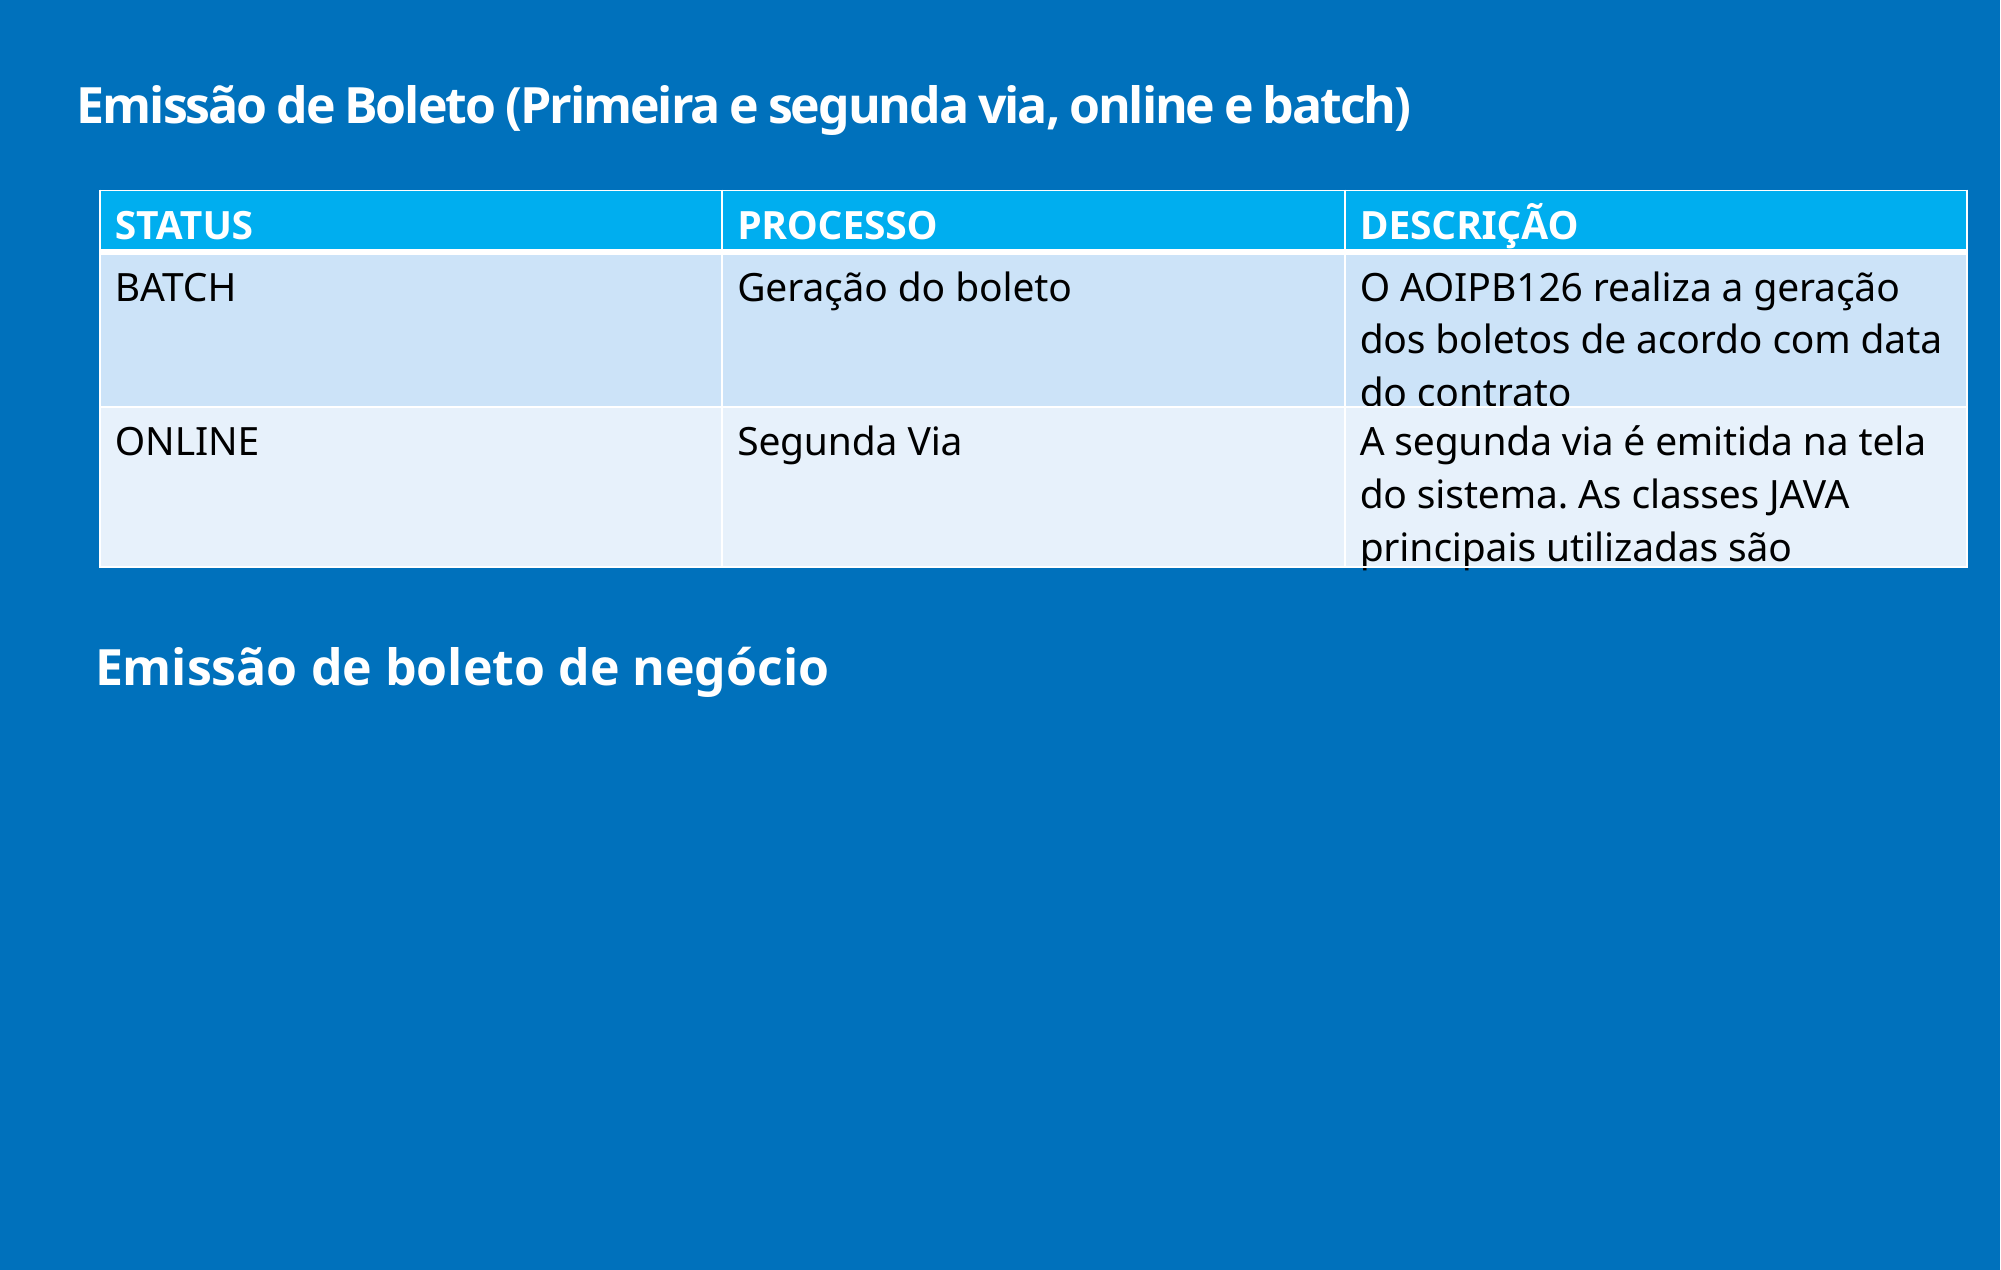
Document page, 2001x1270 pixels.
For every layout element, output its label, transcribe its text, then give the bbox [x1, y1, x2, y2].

table_cell Segunda Via [723, 408, 1344, 566]
table_header STATUS [101, 191, 721, 249]
text_box Emissão de boleto de negócio [5, 644, 845, 702]
table_cell O AOIPB126 realiza a geração dos boletos de acordo com data do contrato [1346, 255, 1966, 406]
table_cell BATCH [101, 255, 721, 406]
table_cell Geração do boleto [723, 255, 1344, 406]
table_cell ONLINE [101, 408, 721, 566]
table_cell A segunda via é emitida na tela do sistema. As classes JAVA principais utilizadas são [1346, 408, 1966, 566]
list Emissão de Boleto (Primeira e segunda via, online e batch) [76, 89, 1872, 172]
table_header DESCRIÇÃO [1346, 191, 1966, 249]
table_header PROCESSO [723, 191, 1344, 249]
